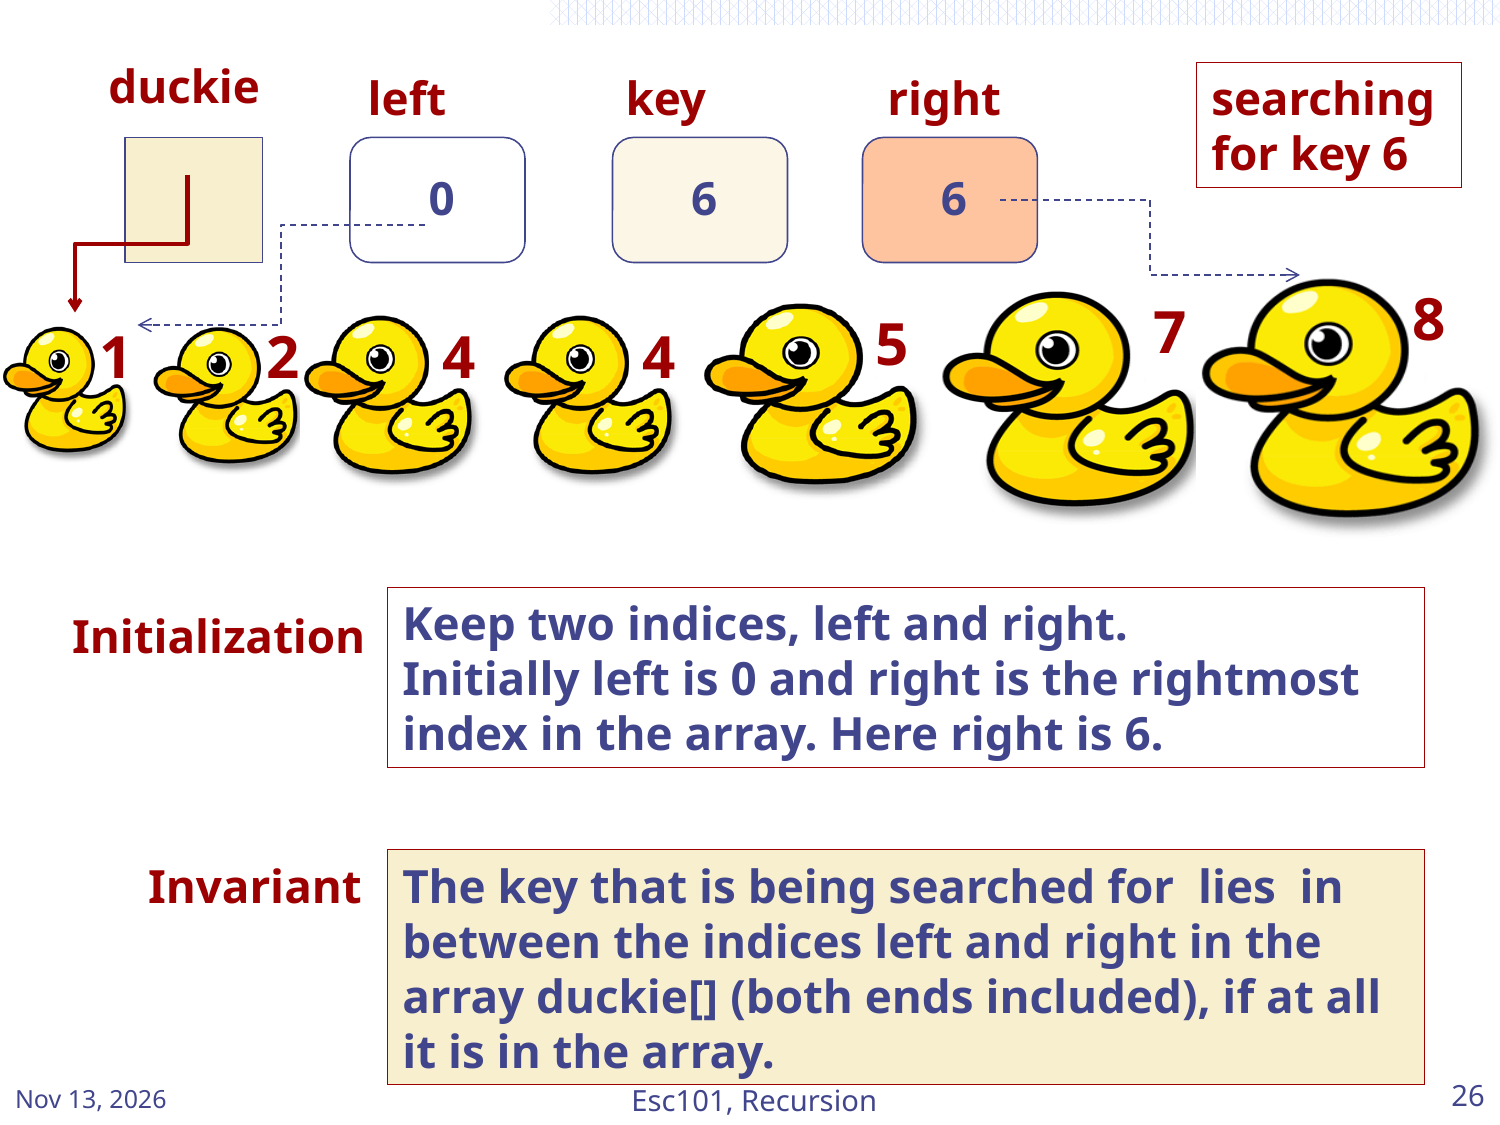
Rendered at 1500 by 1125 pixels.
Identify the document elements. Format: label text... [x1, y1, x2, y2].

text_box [299, 312, 493, 488]
text_box duckie [93, 50, 275, 120]
footer Esc101, Recursion [483, 1049, 1026, 1125]
text_box Initialization [57, 600, 381, 670]
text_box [349, 62, 526, 263]
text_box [1195, 274, 1500, 538]
text_box searching for key 6 [1196, 62, 1462, 188]
slide_number Mar-15 [0, 1049, 313, 1125]
text_box Keep two indices, left and right. Initially left is 0 and right is the rightmost index in the array. Here right is 6. [387, 587, 1425, 768]
text_box The key that is being searched for lies in between the indices left and right in the array duckie[] (both ends included), if at all it is in the array. [387, 849, 1425, 1085]
text_box 6 [926, 162, 983, 233]
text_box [0, 312, 145, 463]
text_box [999, 199, 1301, 276]
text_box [137, 224, 426, 326]
text_box [124, 137, 263, 223]
slide_number 26 [1187, 1049, 1500, 1125]
text_box right [872, 62, 1016, 133]
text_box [612, 62, 788, 263]
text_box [699, 299, 932, 501]
text_box Invariant [133, 849, 377, 920]
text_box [937, 287, 1190, 526]
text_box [499, 312, 693, 488]
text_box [149, 334, 294, 476]
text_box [62, 187, 201, 301]
text_box [862, 137, 1038, 263]
